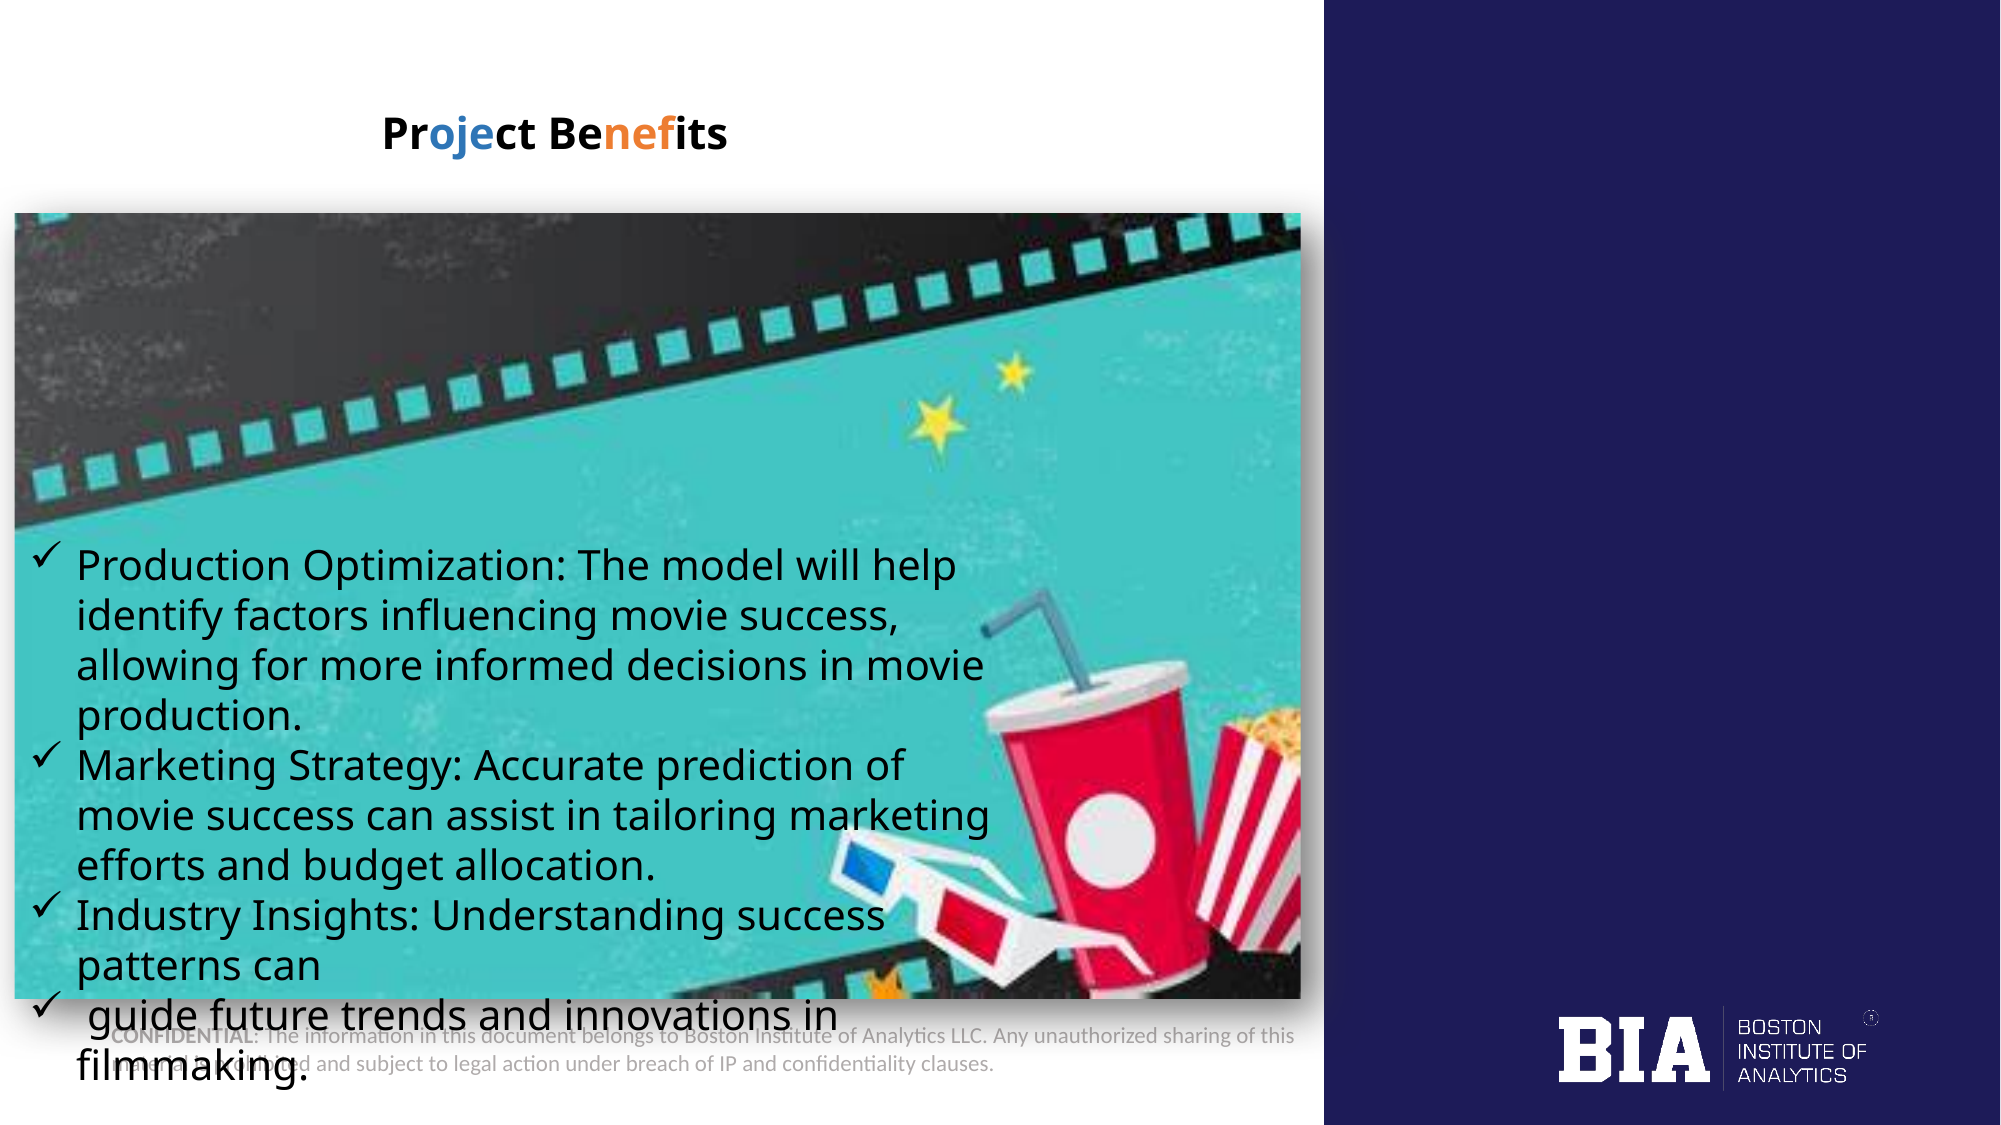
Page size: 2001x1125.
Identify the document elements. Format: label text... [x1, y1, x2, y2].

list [14, 212, 1301, 999]
picture [1559, 1003, 1881, 1093]
title Project Benefits [381, 111, 1539, 213]
text_box Production Optimization: The model will help identify factors influencing movie success, allowing for more informed decisions in movie production. Marketing Strategy: Accurate prediction of movie success can assist in tailoring marketing efforts and budget allocation. Industry Insights: Understanding success patterns can guide future trends and innovations in filmmaking. [14, 999, 1031, 1097]
